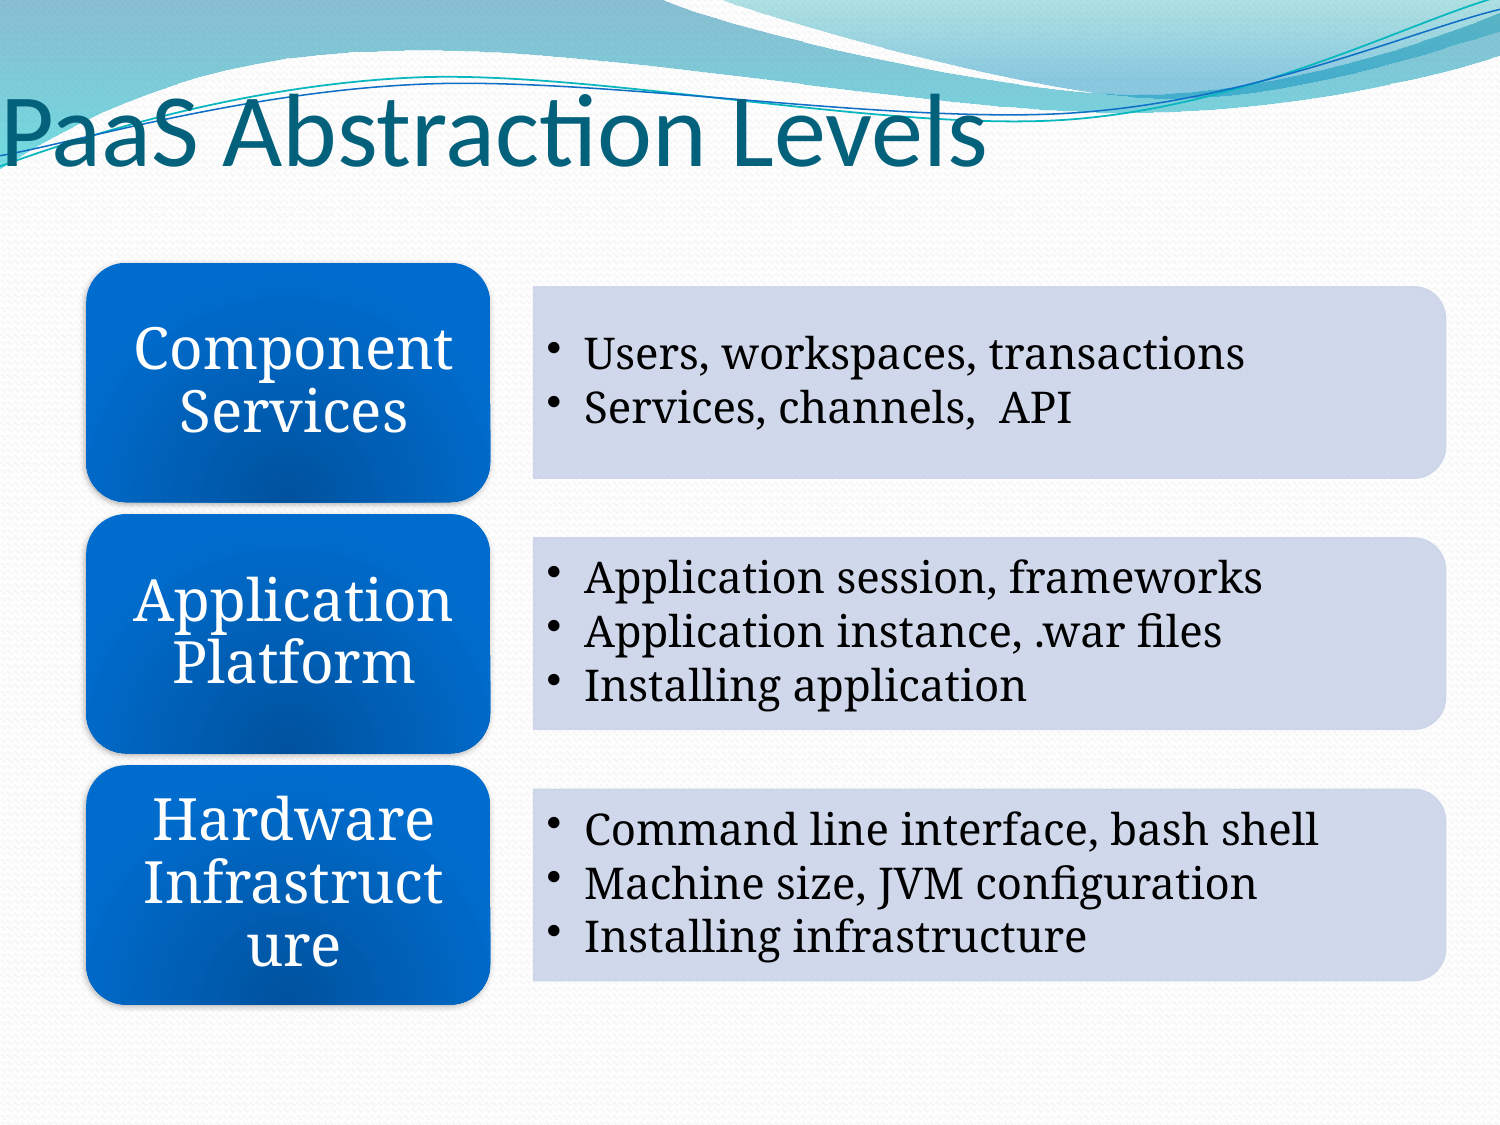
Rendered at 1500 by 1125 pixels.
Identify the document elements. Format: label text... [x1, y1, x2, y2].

title PaaS Abstraction Levels [0, 0, 1500, 188]
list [74, 262, 1500, 1006]
